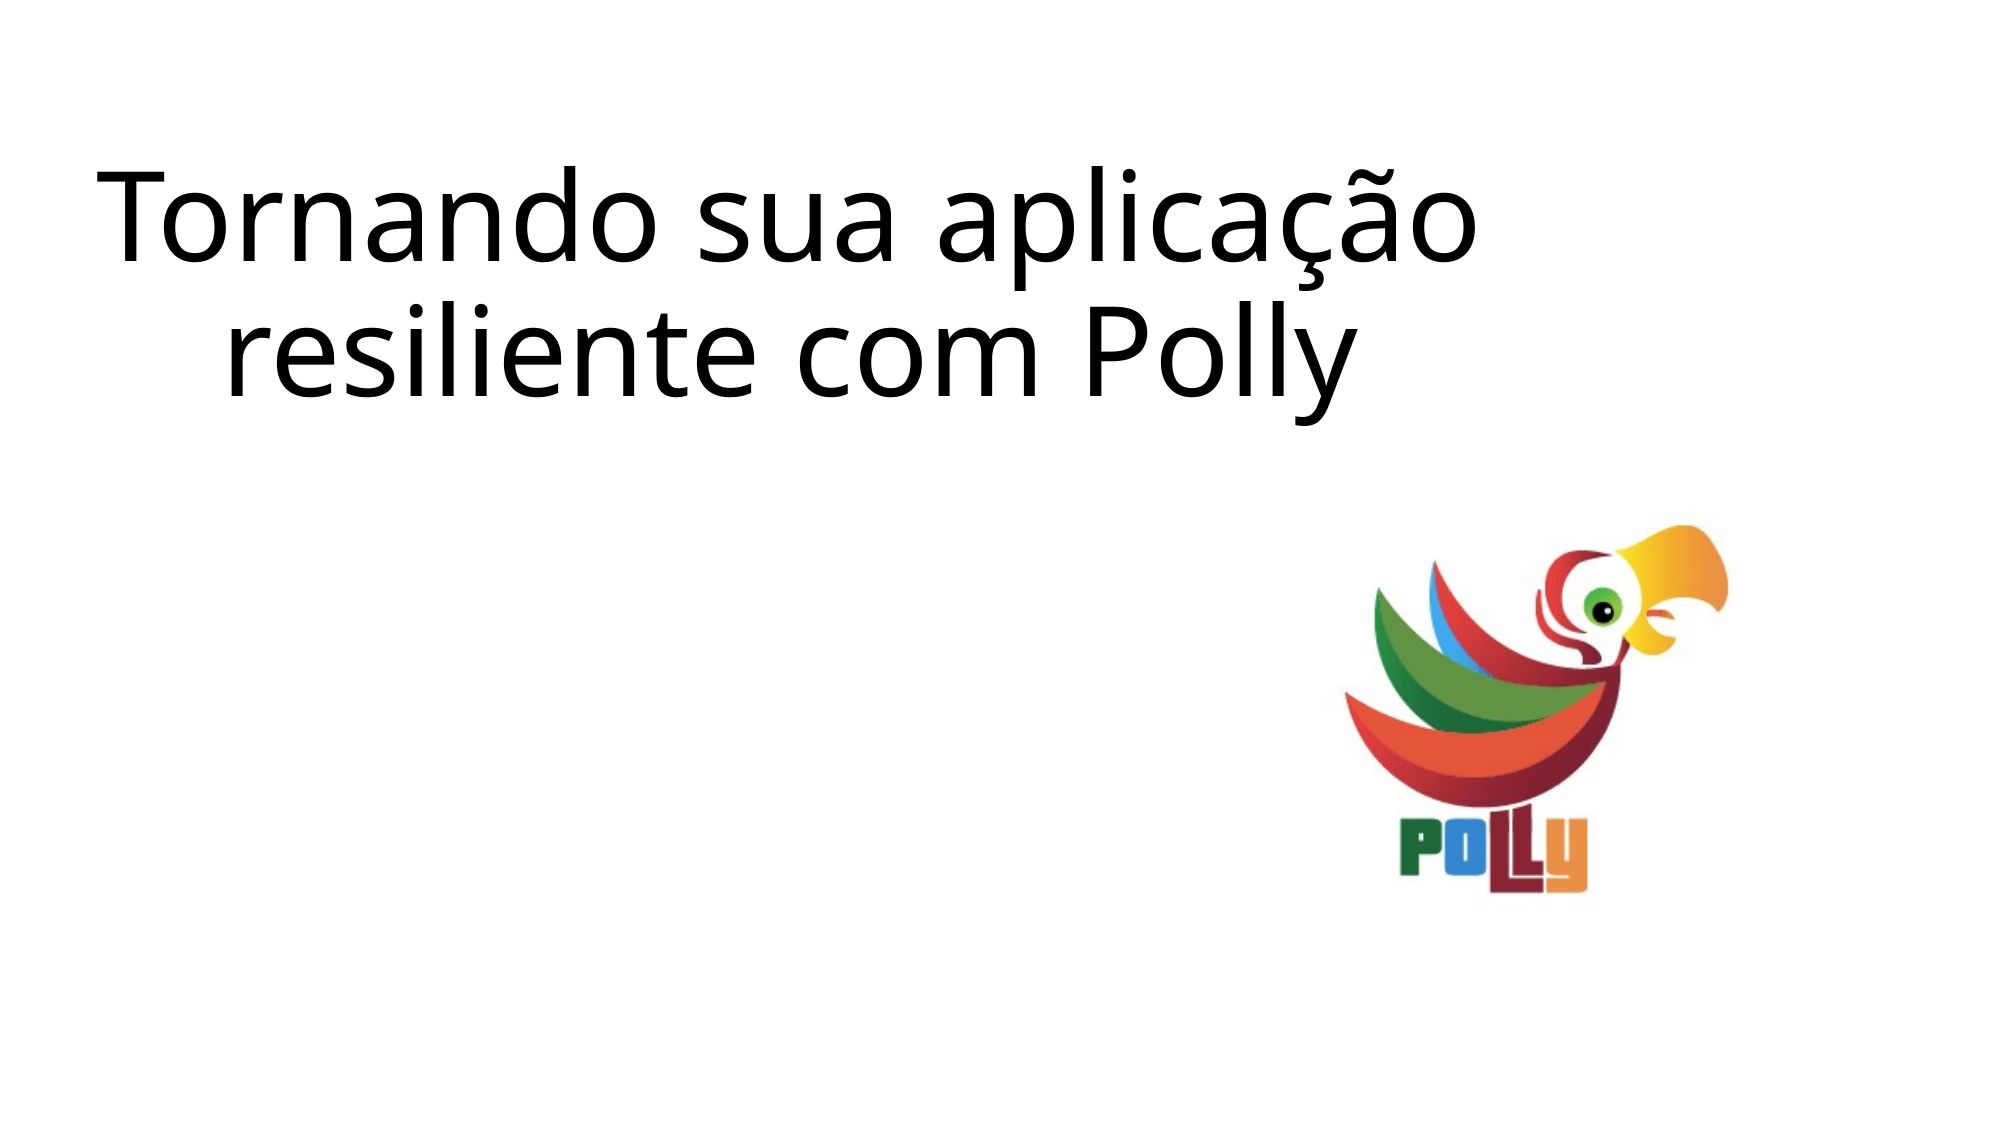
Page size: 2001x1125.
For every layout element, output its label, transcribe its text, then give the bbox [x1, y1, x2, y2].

picture [1296, 485, 1783, 923]
title Tornando sua aplicação resiliente com Polly [39, 102, 1540, 432]
